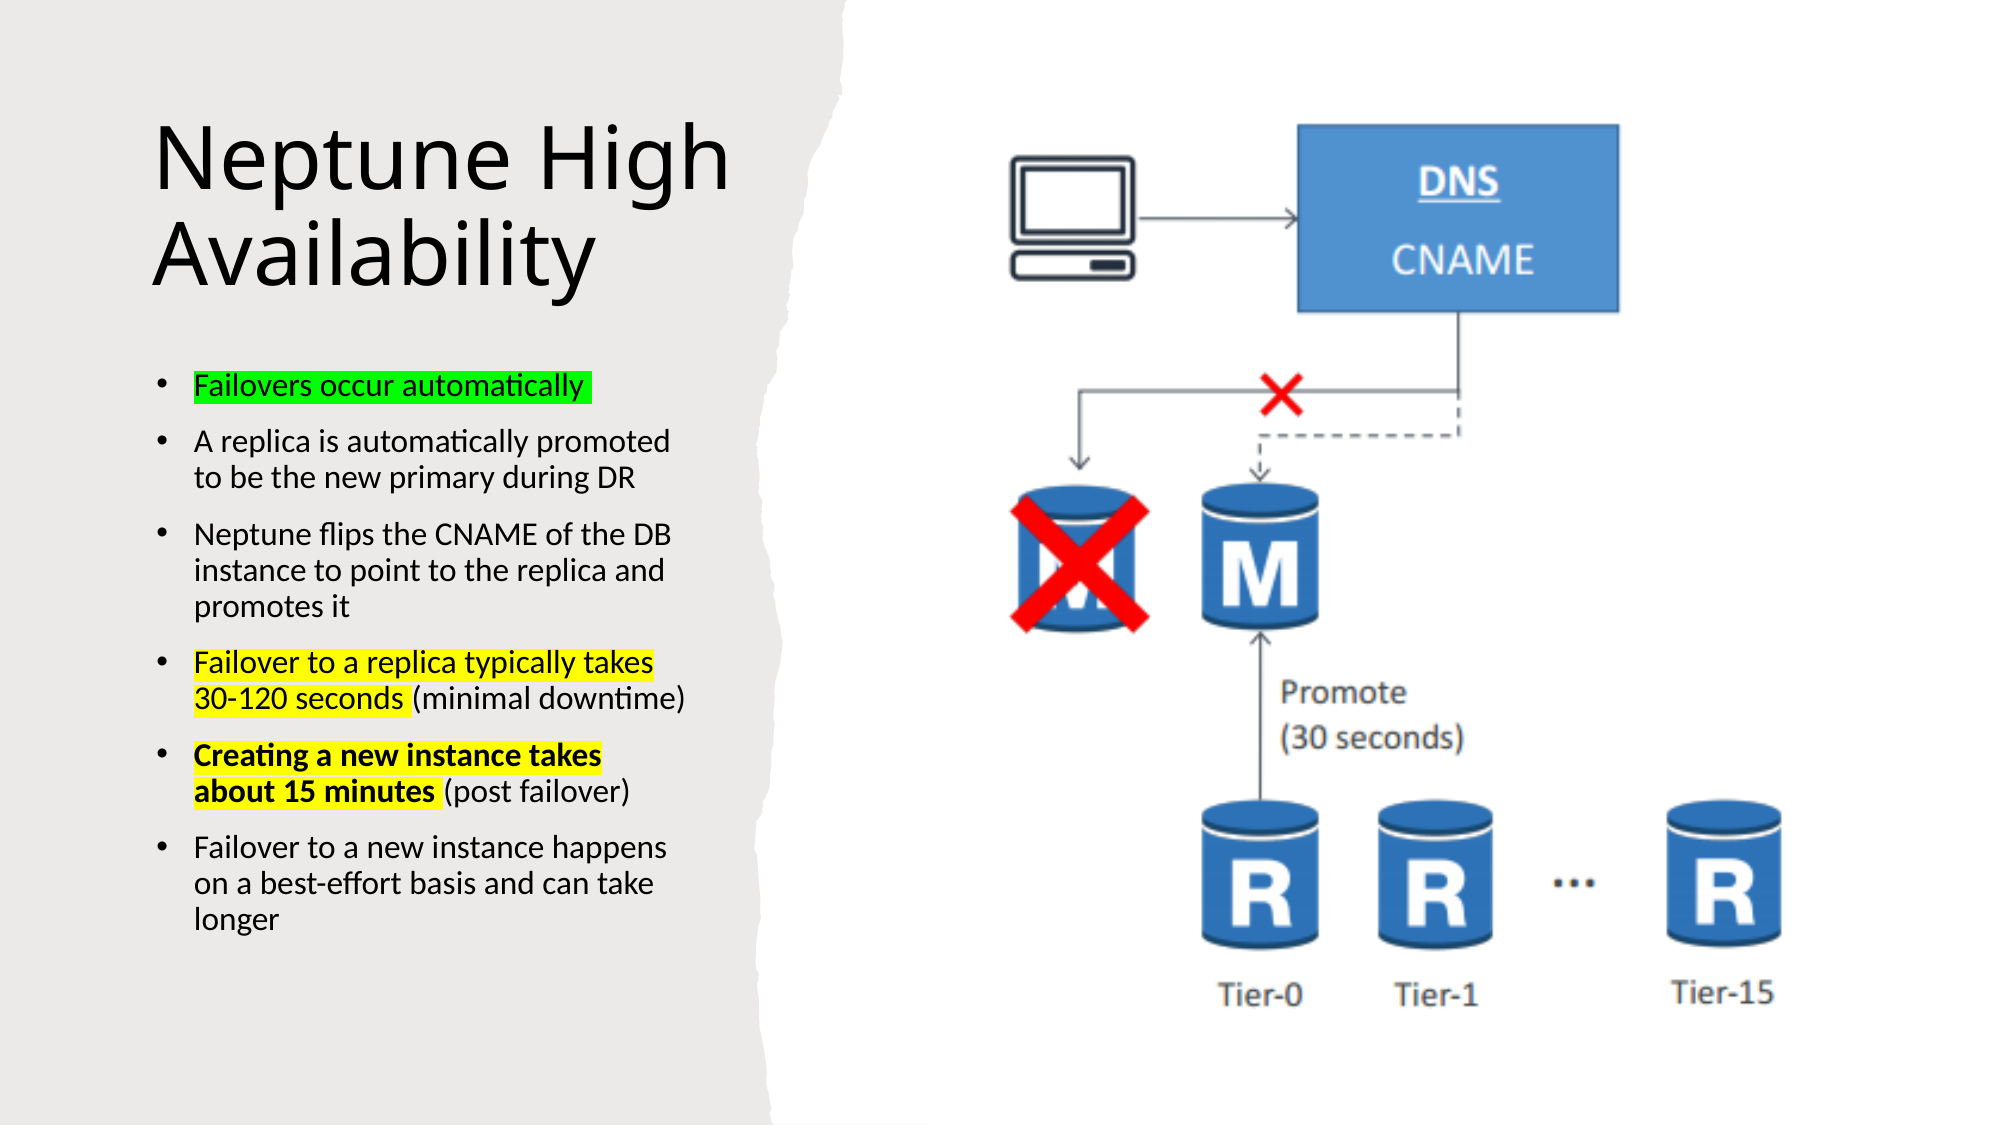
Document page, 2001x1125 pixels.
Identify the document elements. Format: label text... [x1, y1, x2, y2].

picture [995, 108, 1801, 1021]
list Failovers occur automatically A replica is automatically promoted to be the new primary during DR Neptune flips the CNAME of the DB instance to point to the replica and promotes it Failover to a replica typically takes 30-120 seconds (minimal downtime) Creating a new instance takes about 15 minutes (post failover) Failover to a new instance happens on a best-effort basis and can take longer [141, 359, 704, 1002]
text_box [0, 0, 929, 1125]
text_box [756, 0, 2000, 1125]
title Neptune High Availability [137, 99, 751, 319]
